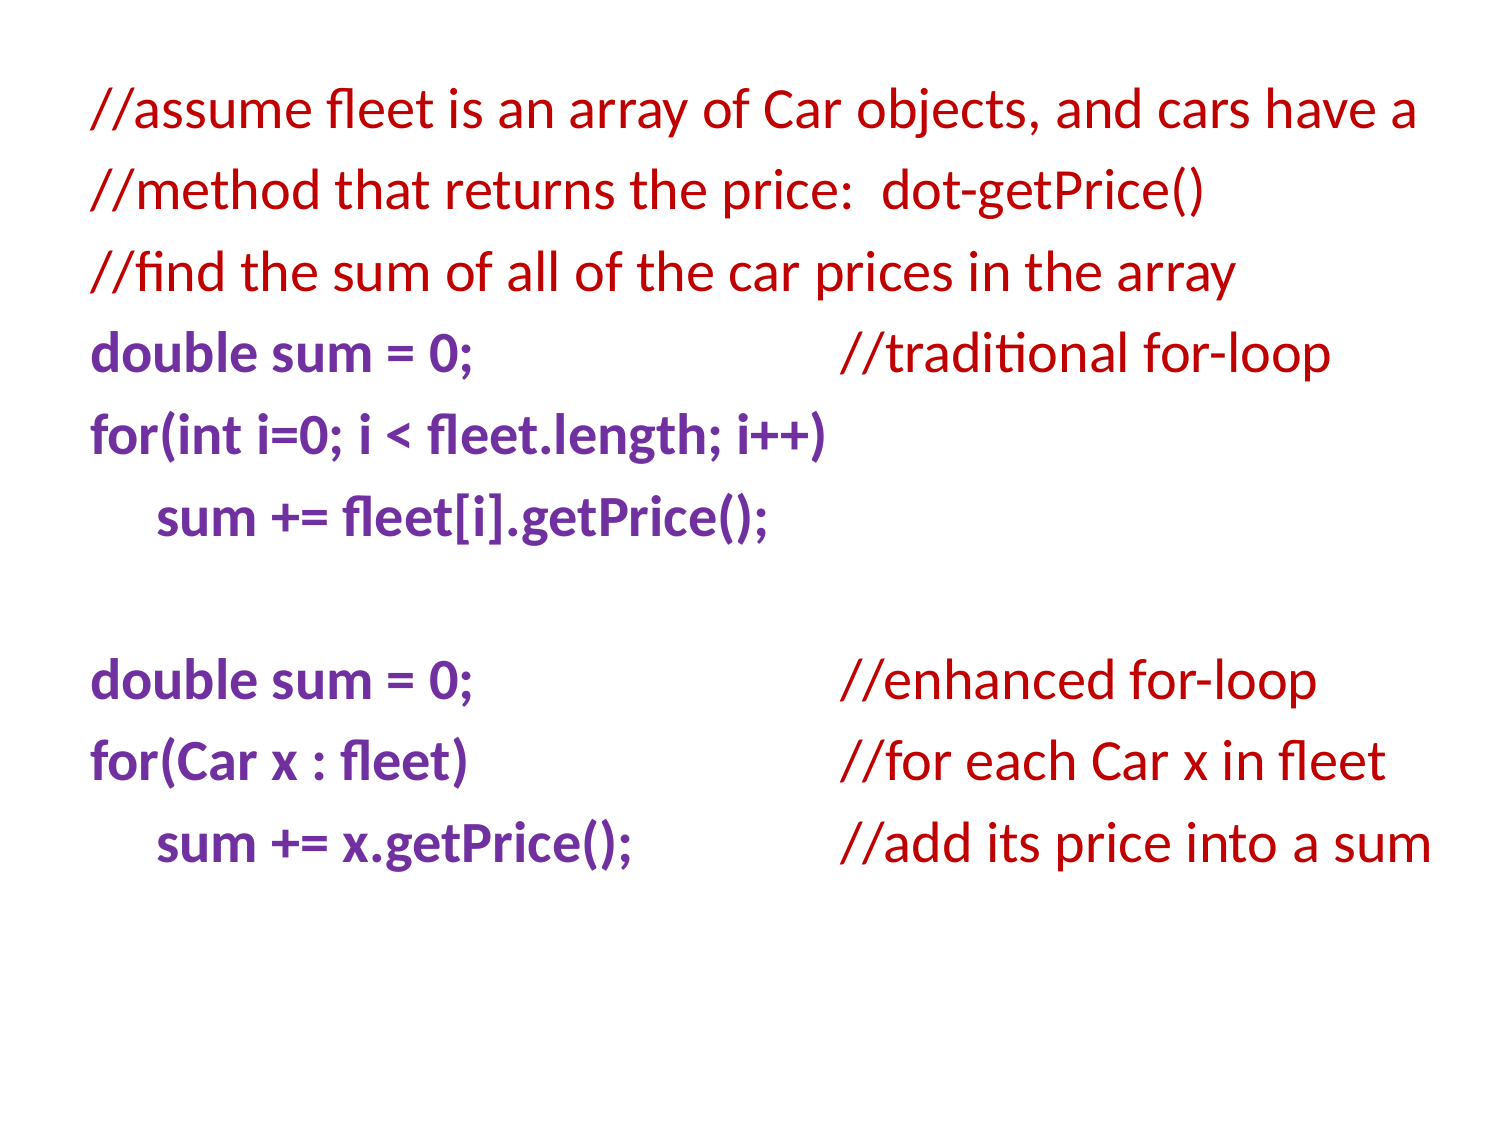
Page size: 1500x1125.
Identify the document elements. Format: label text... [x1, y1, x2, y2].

list //assume fleet is an array of Car objects, and cars have a //method that returns the price: dot-getPrice() //find the sum of all of the car prices in the array double sum = 0; //traditional for-loop for(int i=0; i < fleet.length; i++) sum += fleet[i].getPrice(); double sum = 0; //enhanced for-loop for(Car x : fleet) //for each Car x in fleet sum += x.getPrice(); //add its price into a sum [75, 62, 1488, 1005]
